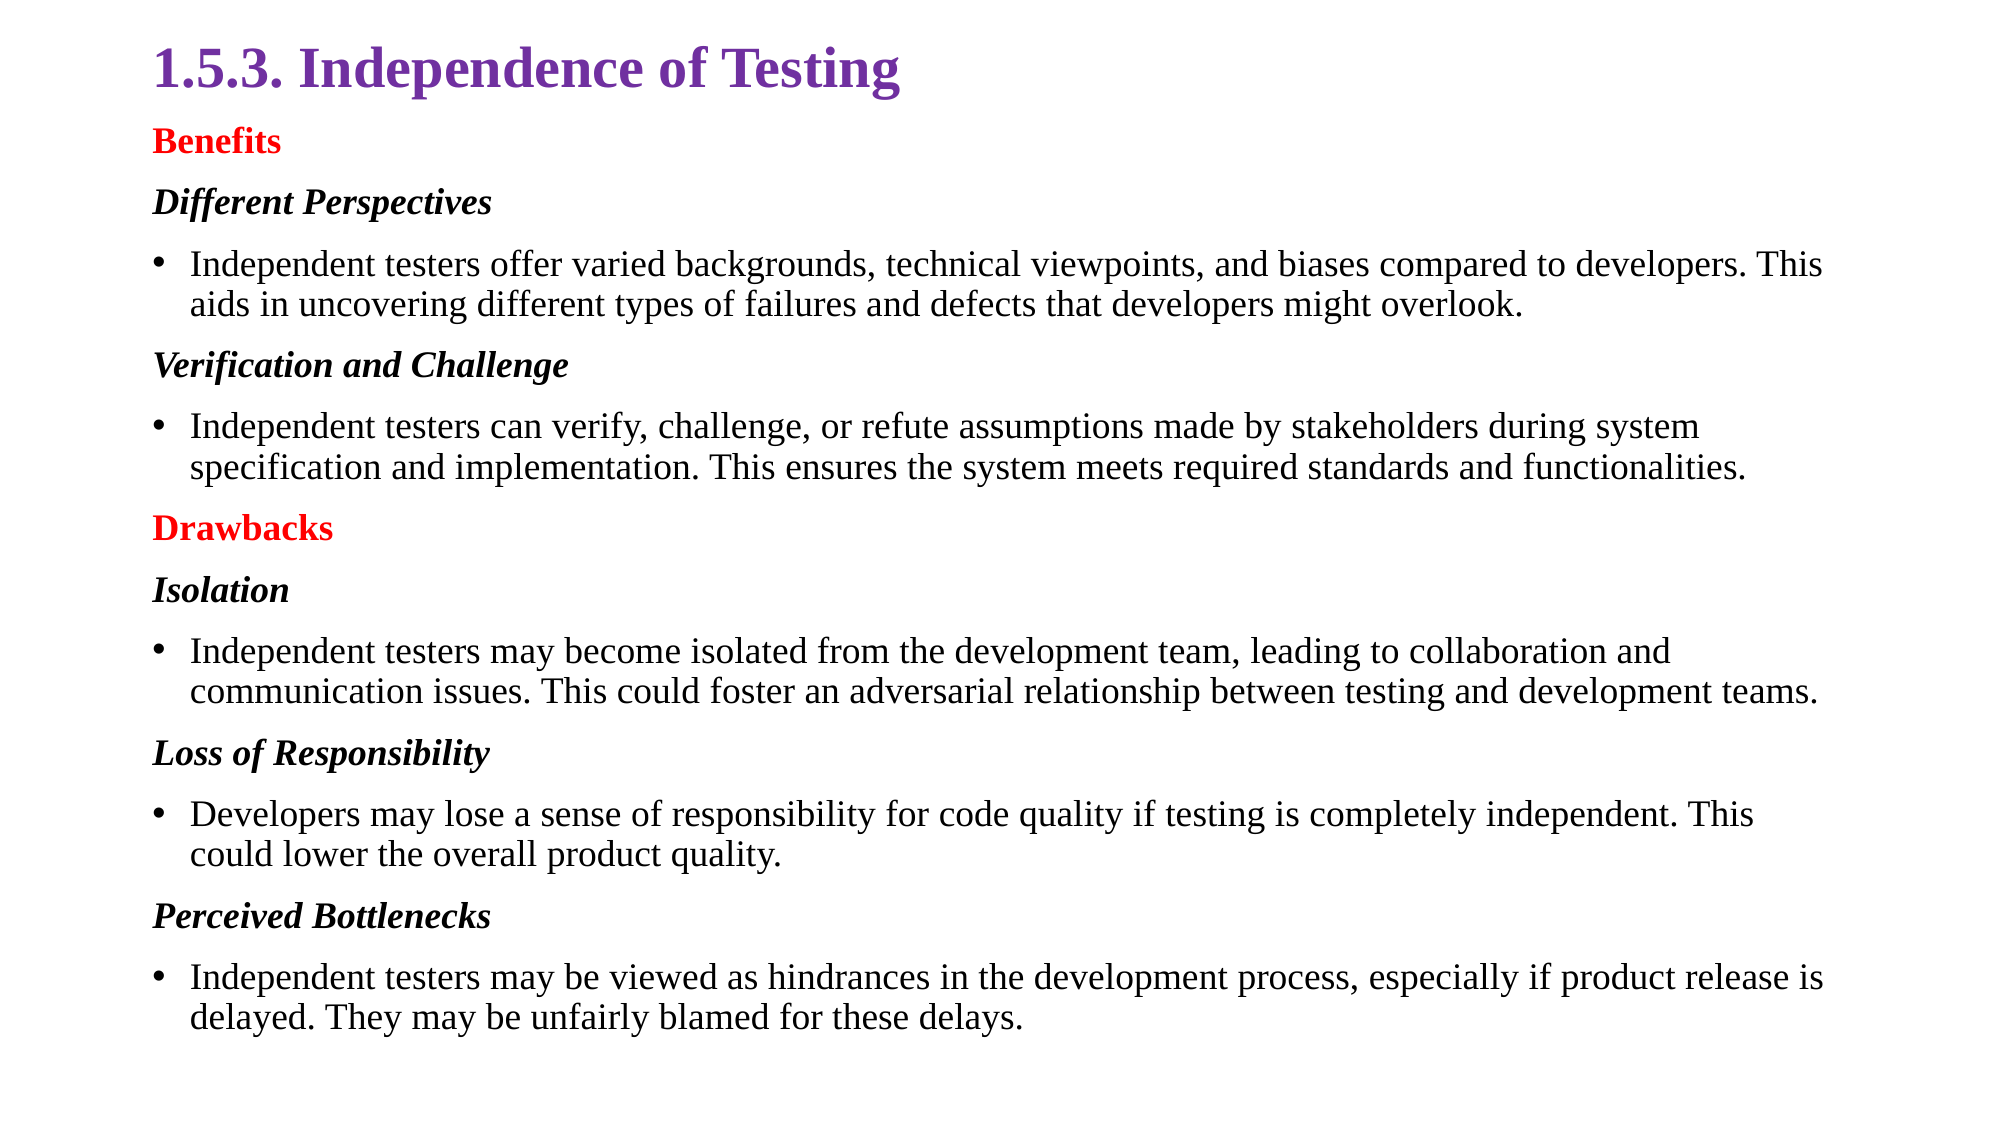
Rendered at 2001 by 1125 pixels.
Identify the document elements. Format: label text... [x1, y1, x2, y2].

list 1.5.3. Independence of Testing Benefits Different Perspectives Independent testers offer varied backgrounds, technical viewpoints, and biases compared to developers. This aids in uncovering different types of failures and defects that developers might overlook. Verification and Challenge Independent testers can verify, challenge, or refute assumptions made by stakeholders during system specification and implementation. This ensures the system meets required standards and functionalities. Drawbacks Isolation Independent testers may become isolated from the development team, leading to collaboration and communication issues. This could foster an adversarial relationship between testing and development teams. Loss of Responsibility Developers may lose a sense of responsibility for code quality if testing is completely independent. This could lower the overall product quality. Perceived Bottlenecks Independent testers may be viewed as hindrances in the development process, especially if product release is delayed. They may be unfairly blamed for these delays. [137, 29, 1863, 1038]
